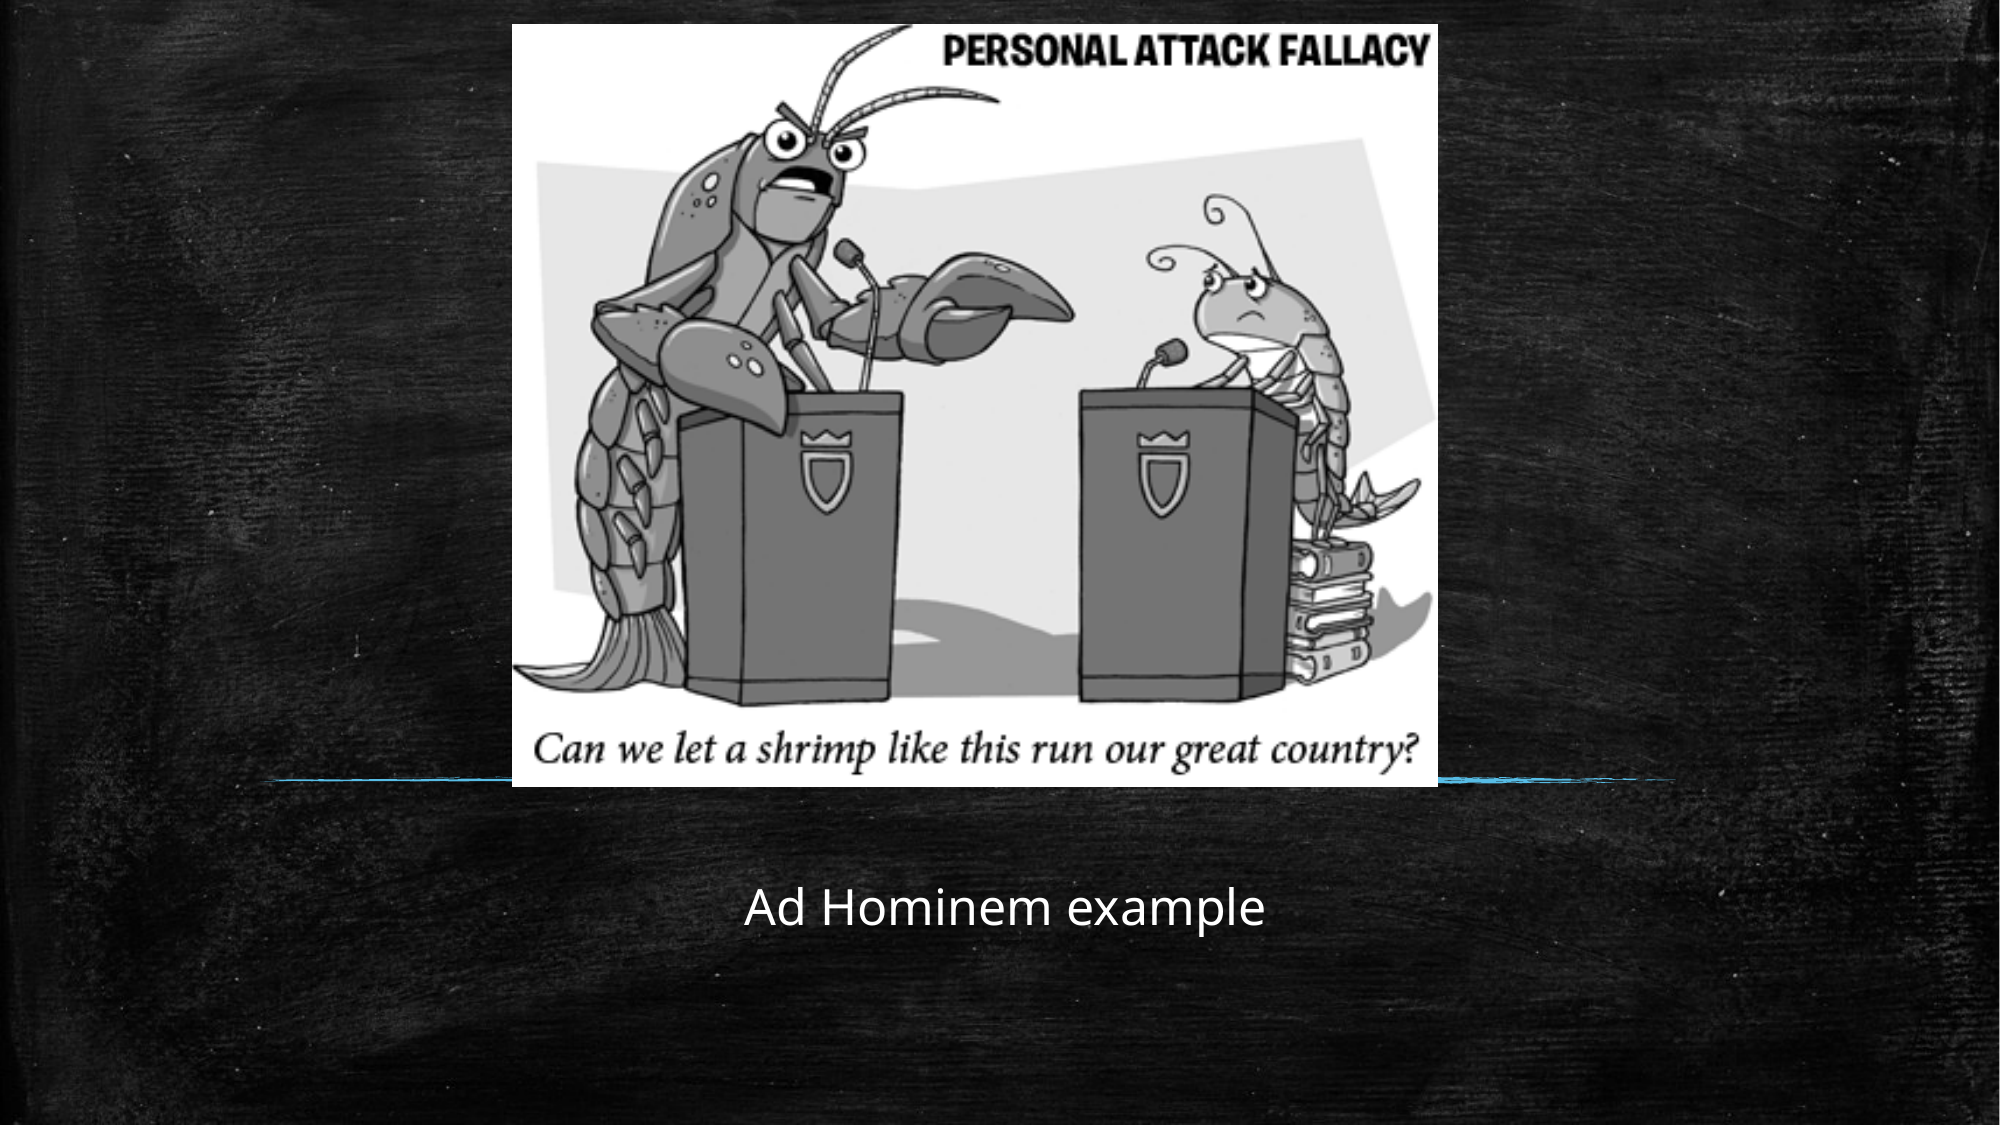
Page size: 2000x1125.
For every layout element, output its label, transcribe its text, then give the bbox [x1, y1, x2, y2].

list Ad Hominem example [249, 875, 1750, 1051]
picture [512, 24, 1438, 787]
